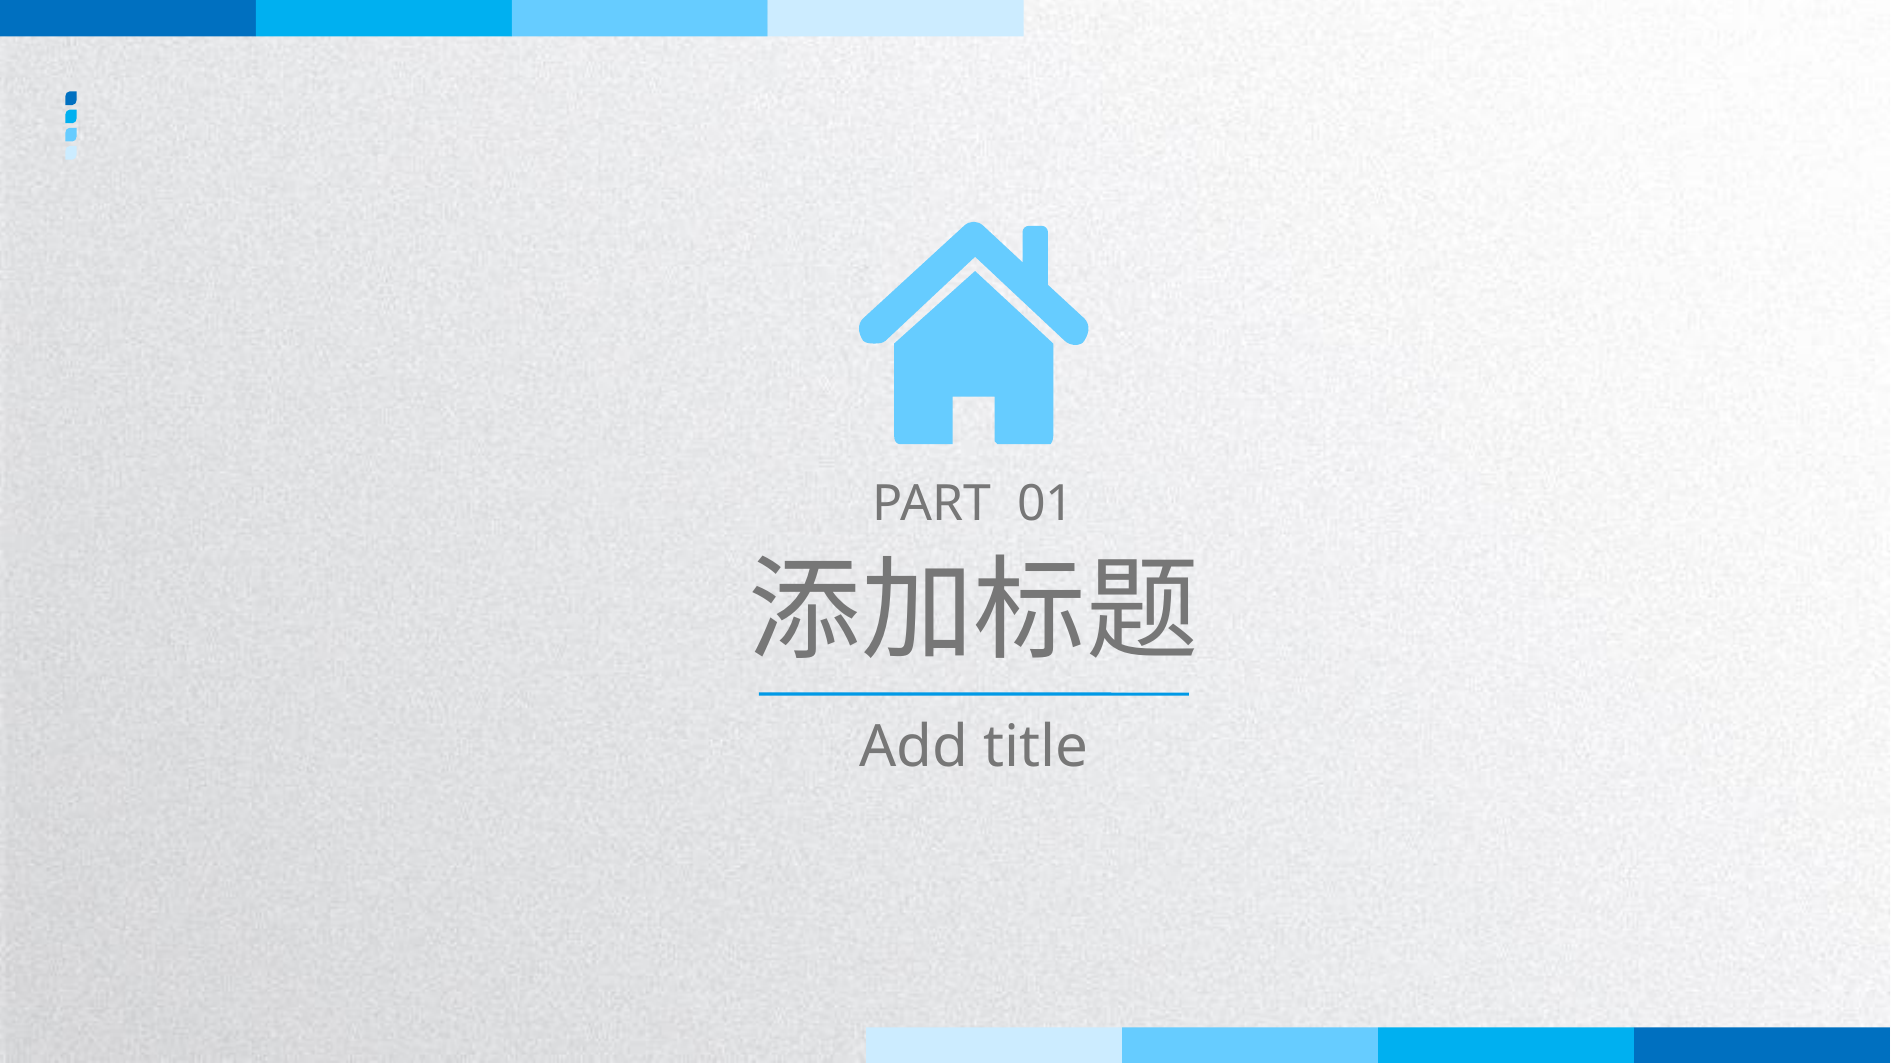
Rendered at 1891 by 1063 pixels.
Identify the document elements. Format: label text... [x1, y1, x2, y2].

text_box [865, 1026, 1891, 1063]
text_box PART 01 [729, 462, 1218, 529]
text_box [857, 220, 1091, 445]
text_box 添加标题 [660, 529, 1287, 680]
picture [0, 0, 1891, 1063]
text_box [0, 0, 1024, 160]
text_box Add title [820, 700, 1127, 786]
